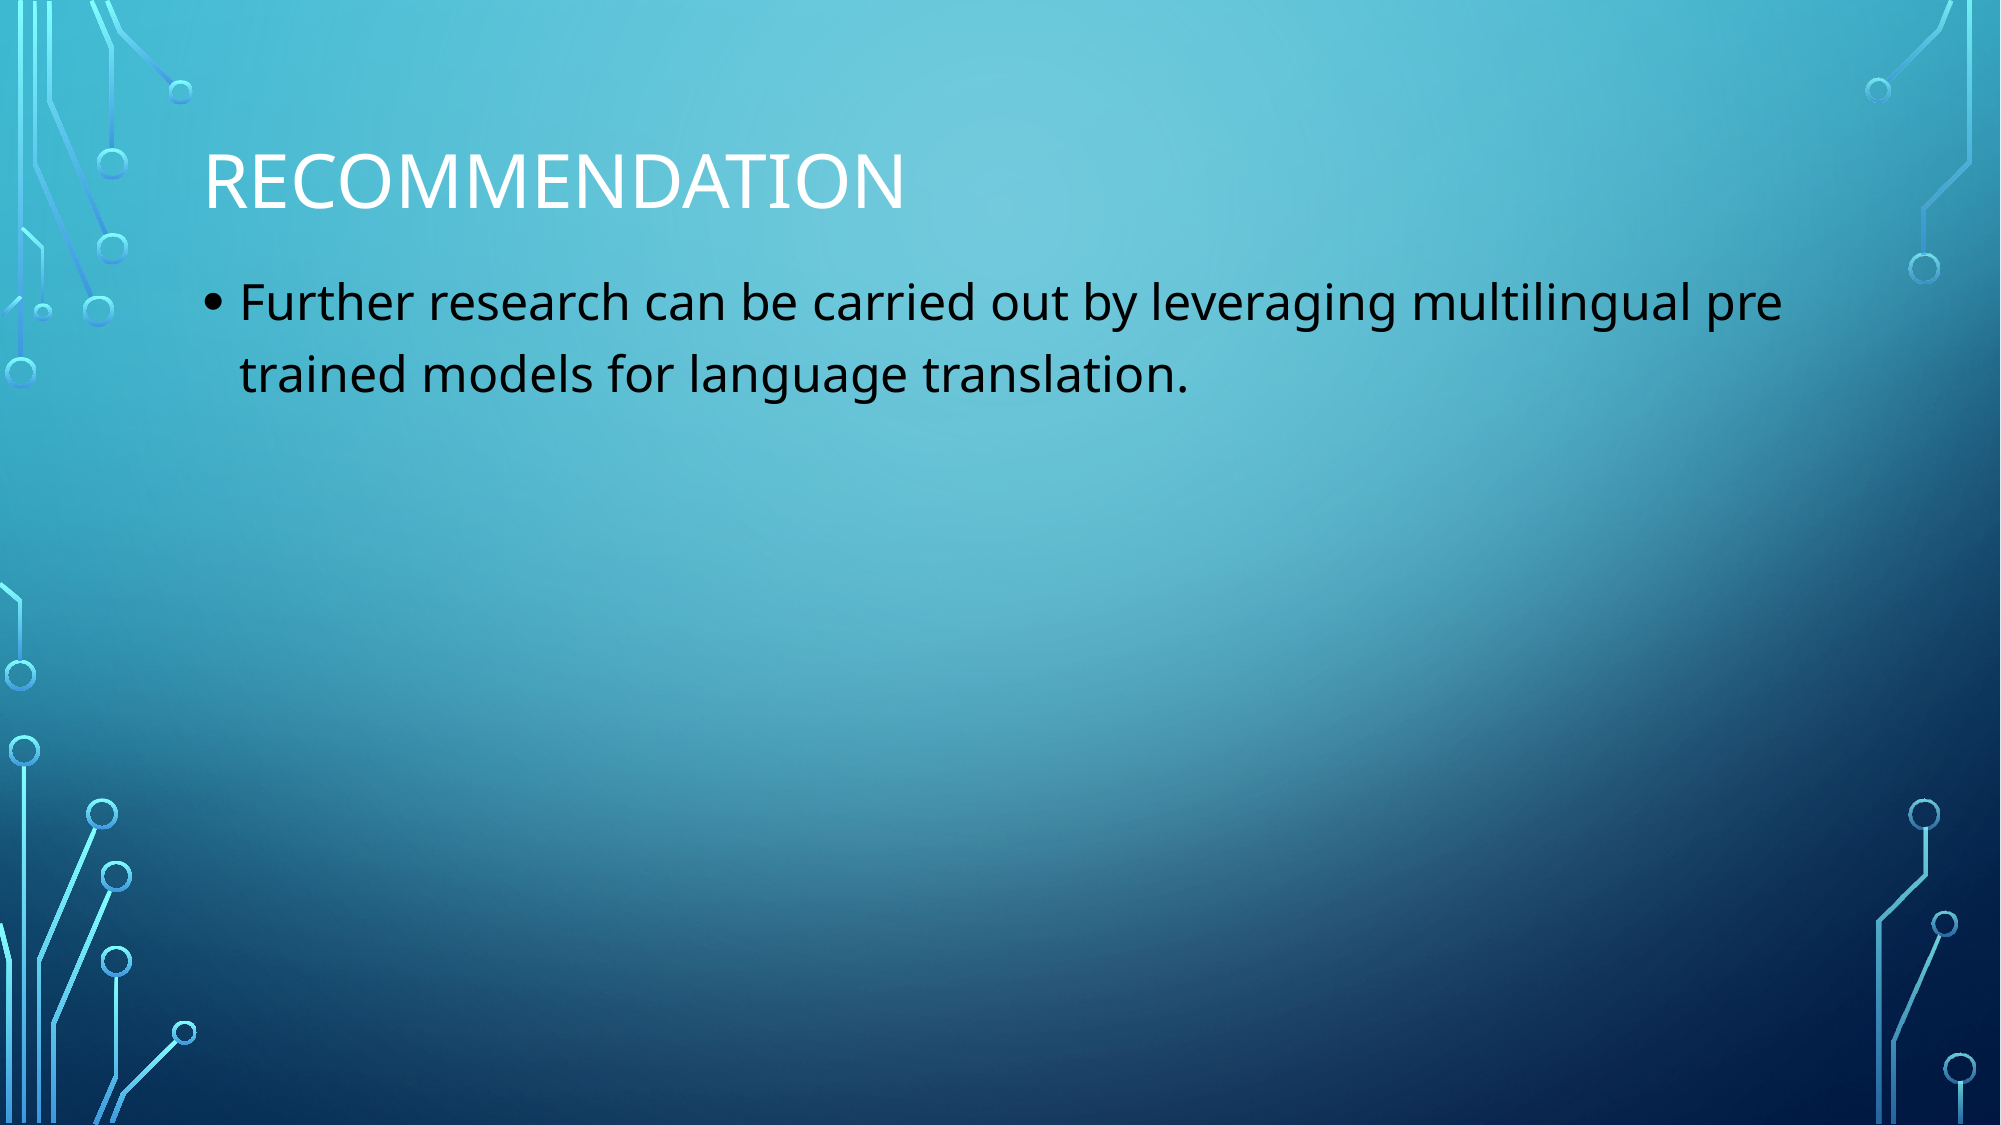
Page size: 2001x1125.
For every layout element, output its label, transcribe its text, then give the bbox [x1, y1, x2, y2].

list Further research can be carried out by leveraging multilingual pre trained models for language translation. [187, 251, 1813, 950]
title Recommendation [187, 101, 1813, 251]
